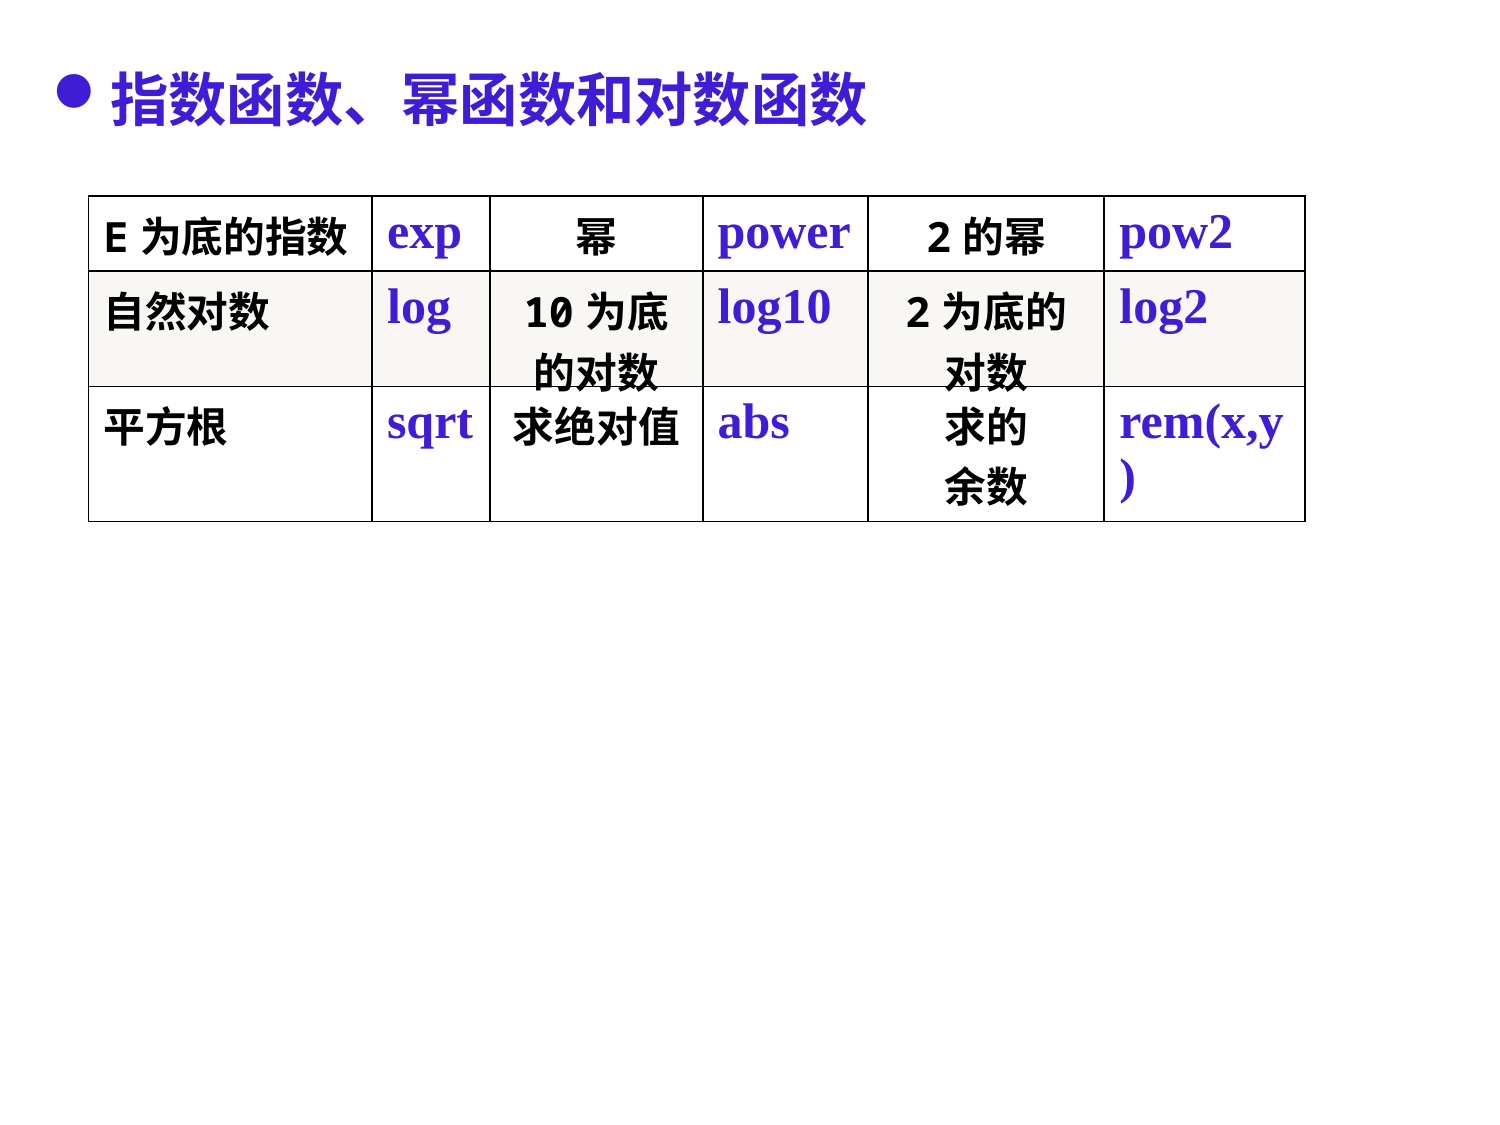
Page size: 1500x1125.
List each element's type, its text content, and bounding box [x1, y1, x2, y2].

text_box 指数函数、幂函数和对数函数 [37, 56, 1207, 141]
